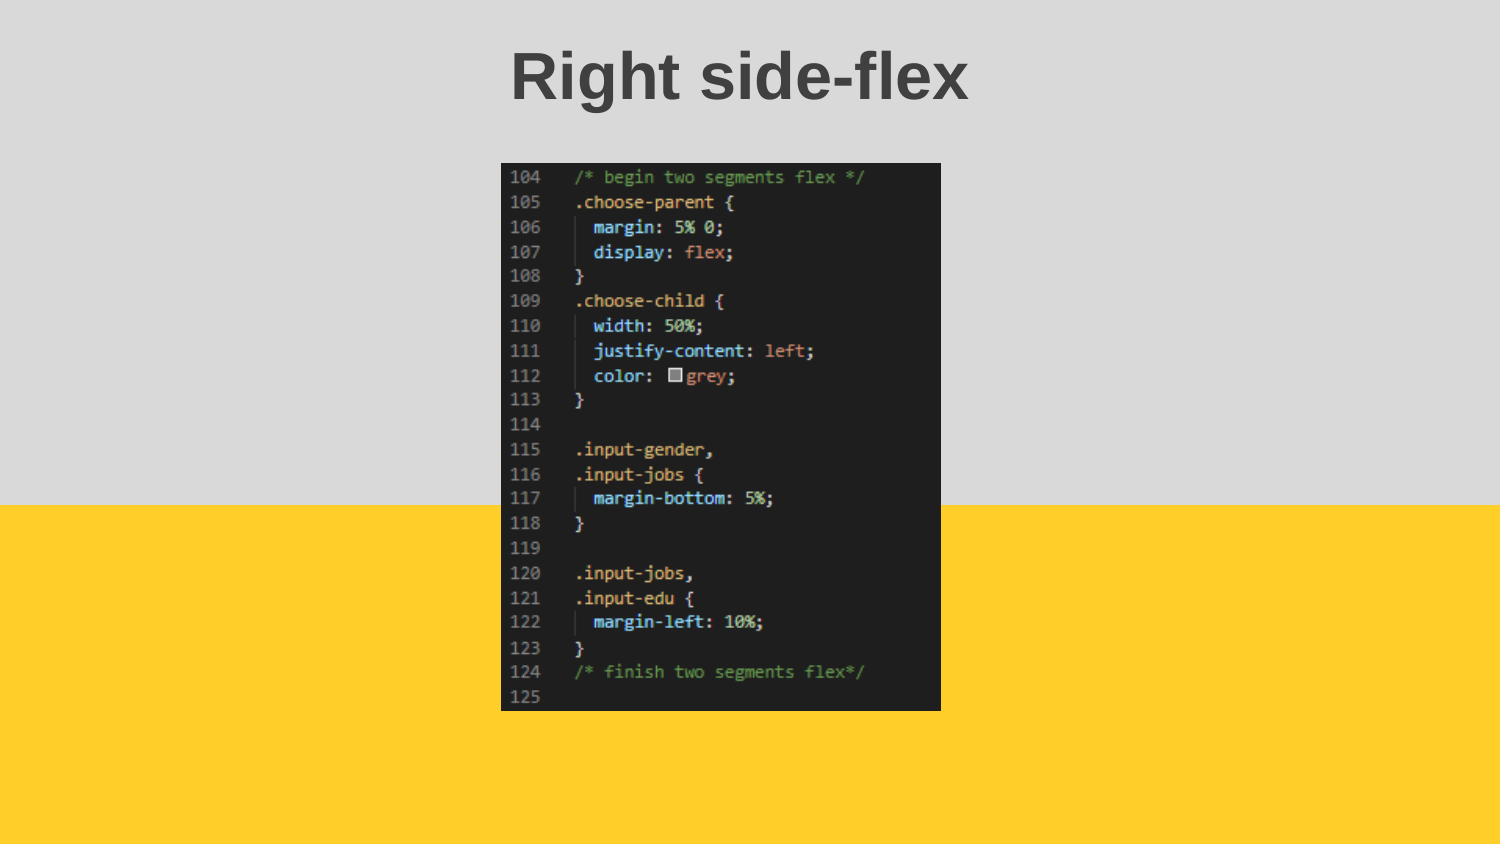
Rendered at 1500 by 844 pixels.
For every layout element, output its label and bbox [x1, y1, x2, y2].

picture [0, 0, 1500, 711]
